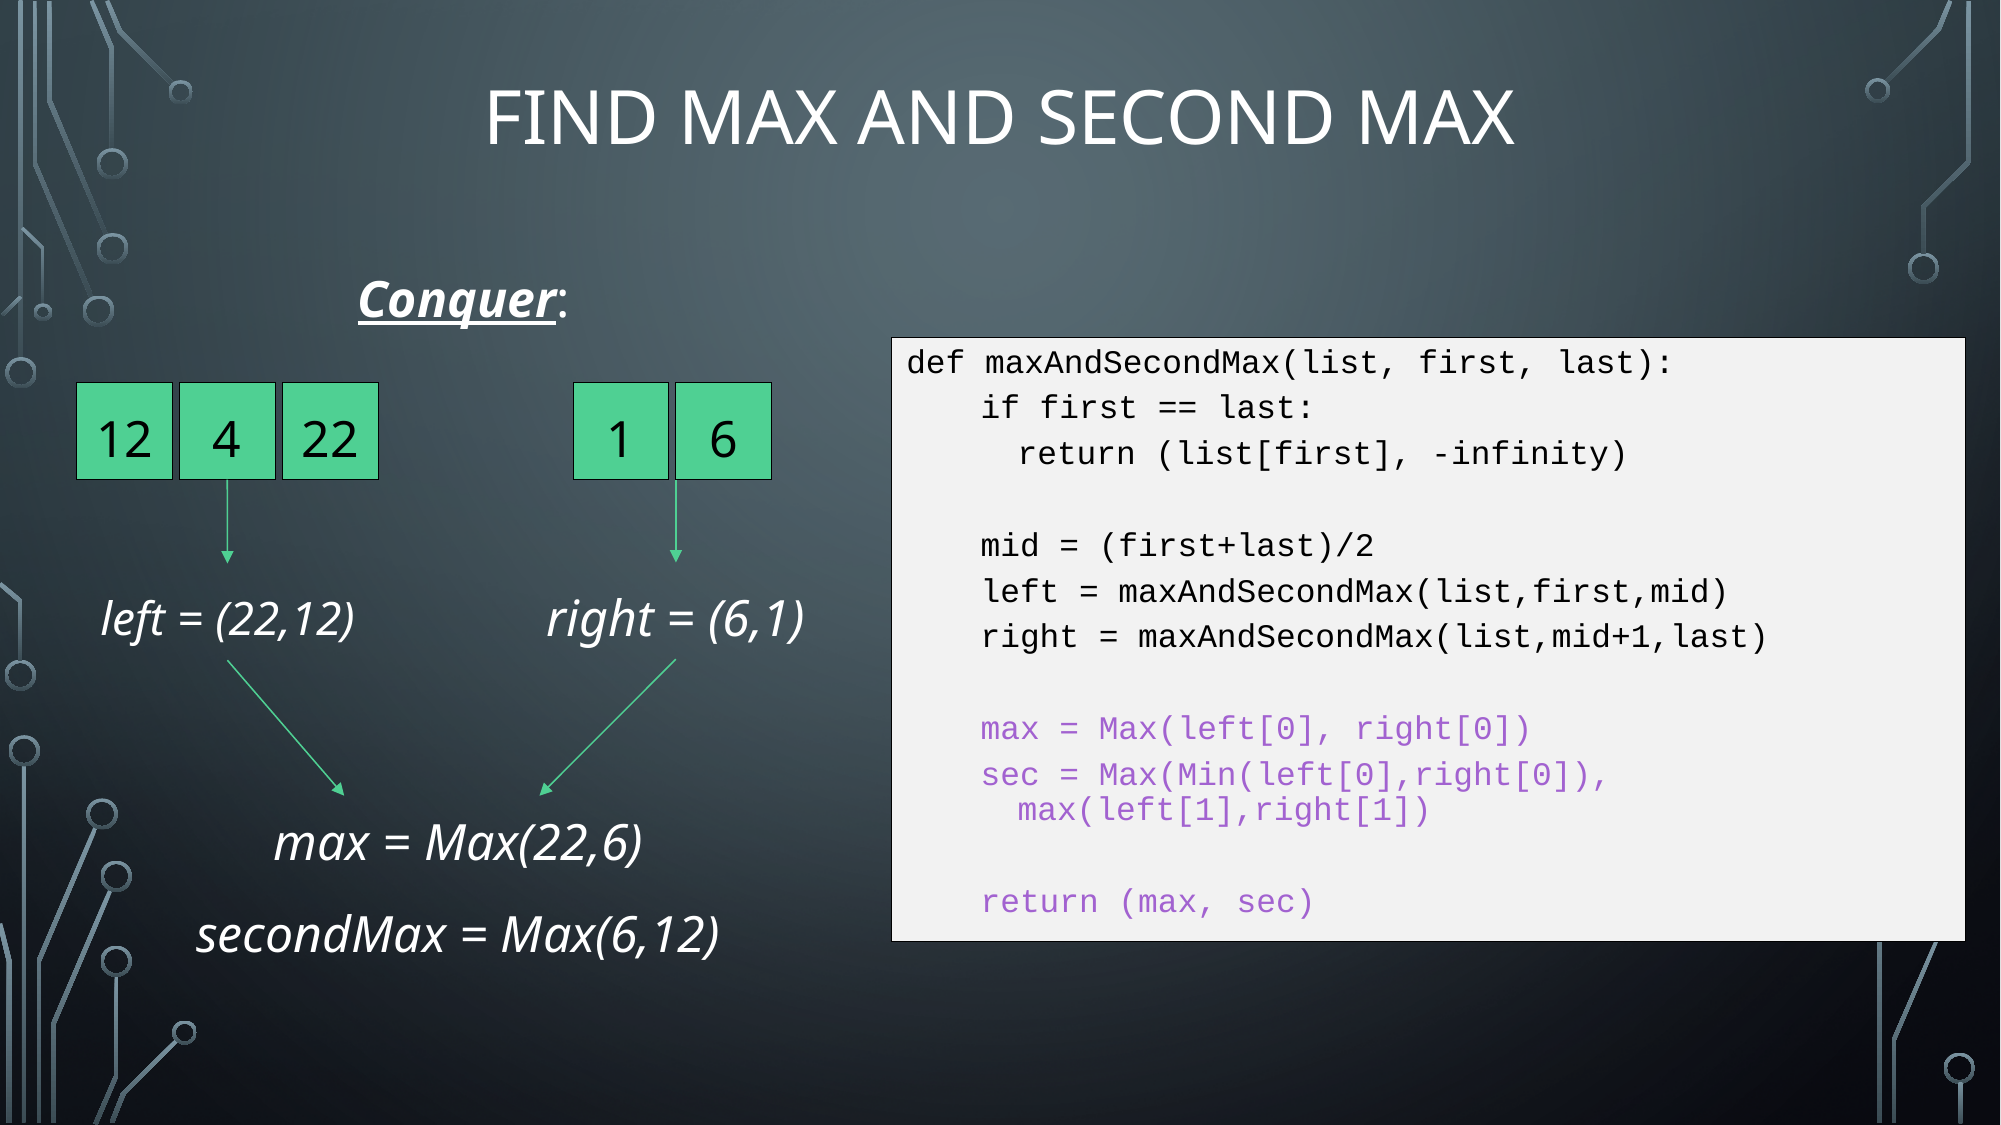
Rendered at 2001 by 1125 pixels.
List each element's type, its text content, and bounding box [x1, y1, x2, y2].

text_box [539, 658, 677, 796]
text_box left = (22,12) [76, 563, 379, 661]
text_box 1 [573, 382, 669, 480]
text_box def maxAndSecondMax(list, first, last): if first == last: return (list[first], -infinity) mid = (first+last)/2 left = maxAndSecondMax(list,first,mid) right = maxAndSecondMax(list,mid+1,last) max = Max(left[0], right[0]) sec = Max(Min(left[0],right[0]), max(left[1],right[1]) return (max, sec) [891, 337, 1966, 942]
text_box max = Max(22,6) secondMax = Max(6,12) [172, 780, 745, 980]
text_box 22 [282, 382, 379, 480]
list Conquer: [321, 242, 606, 340]
title Find Max AND Second Max [187, 66, 1813, 175]
text_box 6 [675, 382, 772, 480]
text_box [227, 660, 345, 796]
text_box right = (6,1) [525, 562, 827, 660]
text_box 4 [179, 382, 276, 480]
text_box 12 [76, 382, 173, 480]
